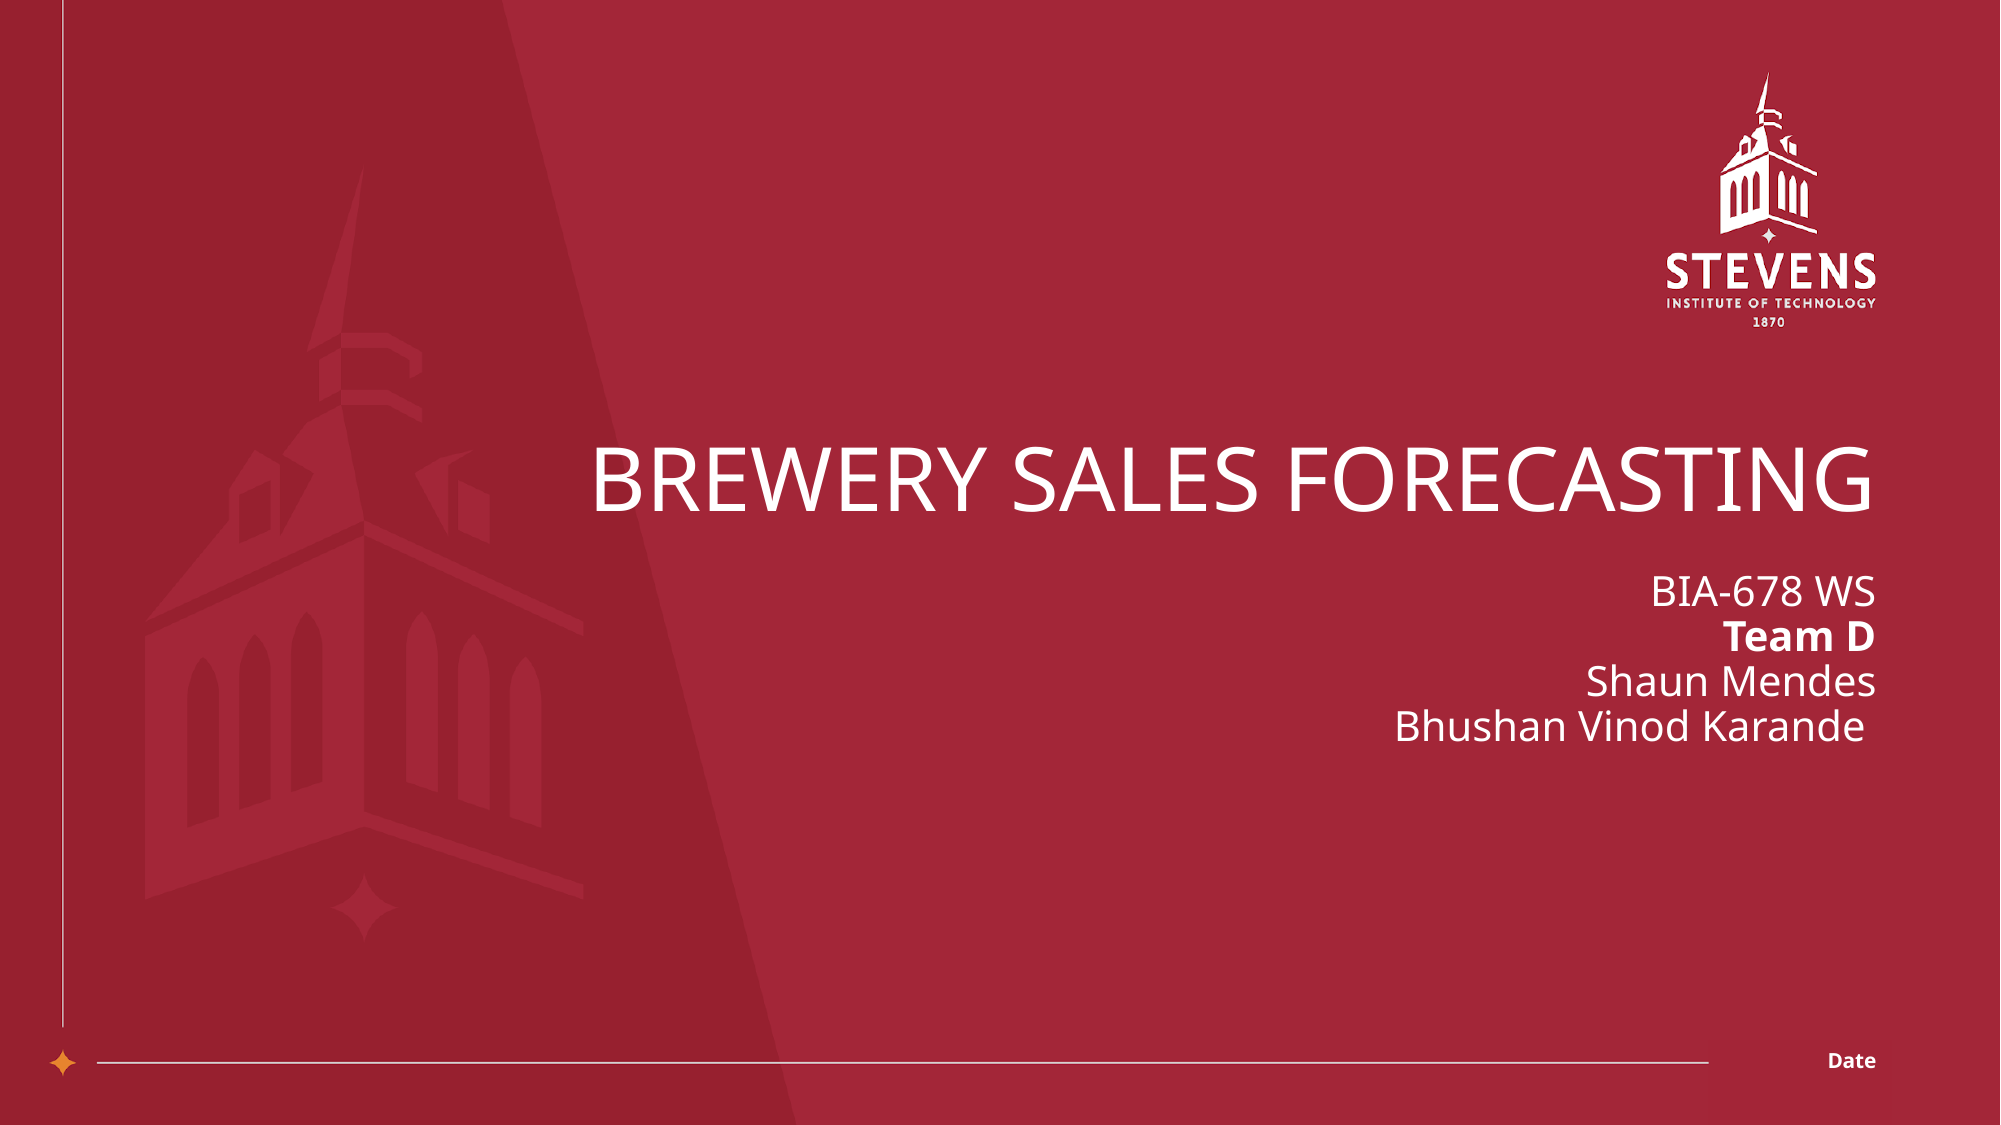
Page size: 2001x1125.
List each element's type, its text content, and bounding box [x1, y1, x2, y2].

subtitle BIA-678 WS Team D Shaun Mendes Bhushan Vinod Karande [736, 562, 1892, 779]
slide_number Date [1708, 1040, 1892, 1125]
title BREWERY SALES FORECASTING [451, 371, 1892, 539]
picture [0, 0, 2000, 1125]
